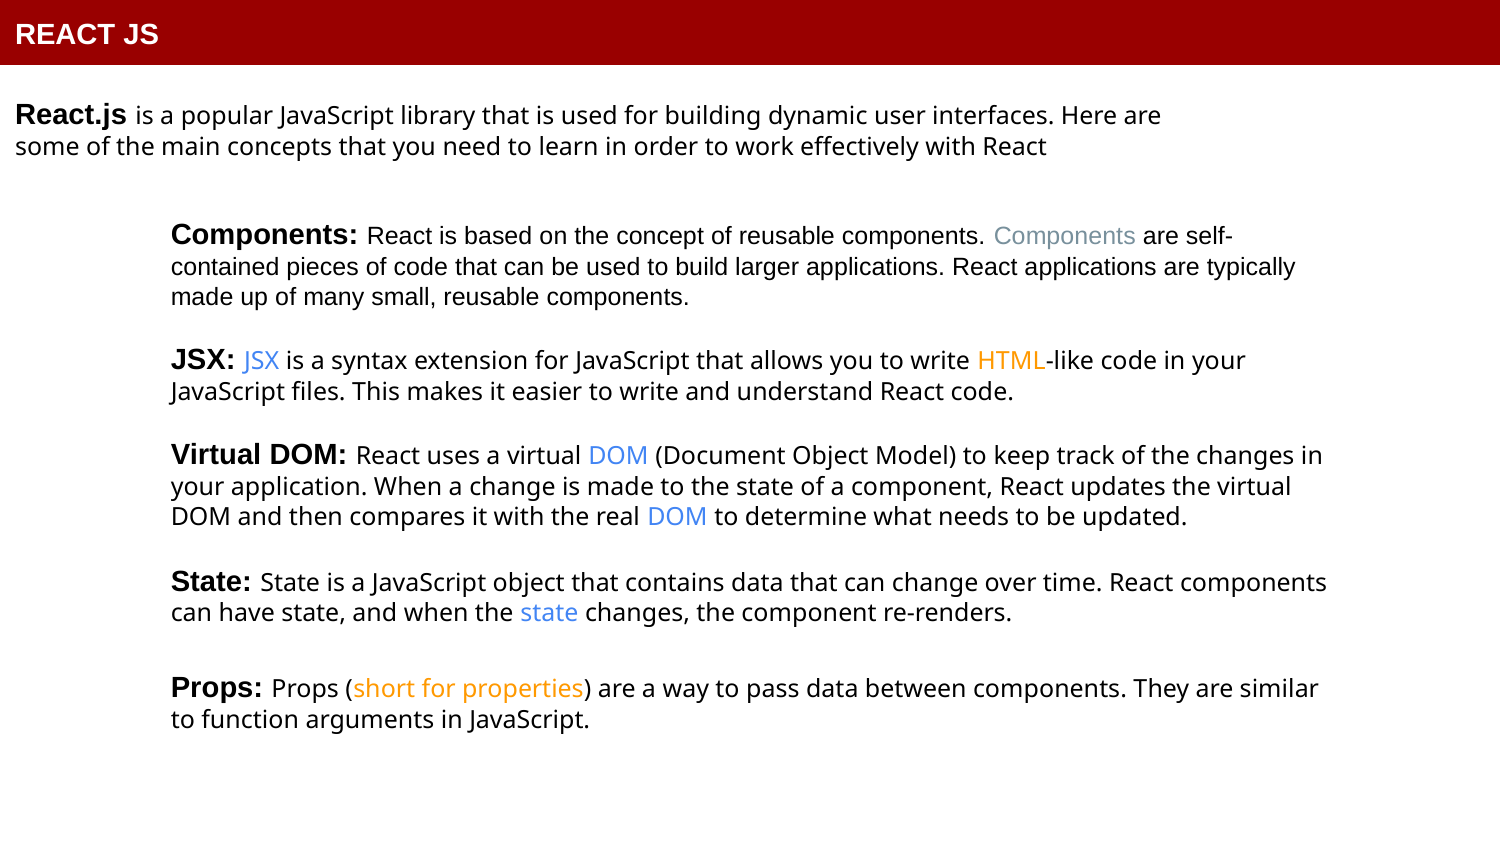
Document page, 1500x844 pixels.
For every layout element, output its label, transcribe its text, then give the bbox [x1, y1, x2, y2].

text_box REACT JS [0, 0, 1500, 65]
text_box State: State is a JavaScript object that contains data that can change over time. React components can have state, and when the state changes, the component re-renders. [155, 546, 1345, 642]
text_box JSX: JSX is a syntax extension for JavaScript that allows you to write HTML-like code in your JavaScript files. This makes it easier to write and understand React code. [155, 325, 1345, 420]
text_box Virtual DOM: React uses a virtual DOM (Document Object Model) to keep track of the changes in your application. When a change is made to the state of a component, React updates the virtual DOM and then compares it with the real DOM to determine what needs to be updated. [155, 420, 1345, 546]
text_box React.js is a popular JavaScript library that is used for building dynamic user interfaces. Here are some of the main concepts that you need to learn in order to work effectively with React [0, 79, 1189, 175]
text_box Components: React is based on the concept of reusable components. Components are self-contained pieces of code that can be used to build larger applications. React applications are typically made up of many small, reusable components. [155, 200, 1345, 325]
text_box Props: Props (short for properties) are a way to pass data between components. They are similar to function arguments in JavaScript. [155, 653, 1345, 749]
